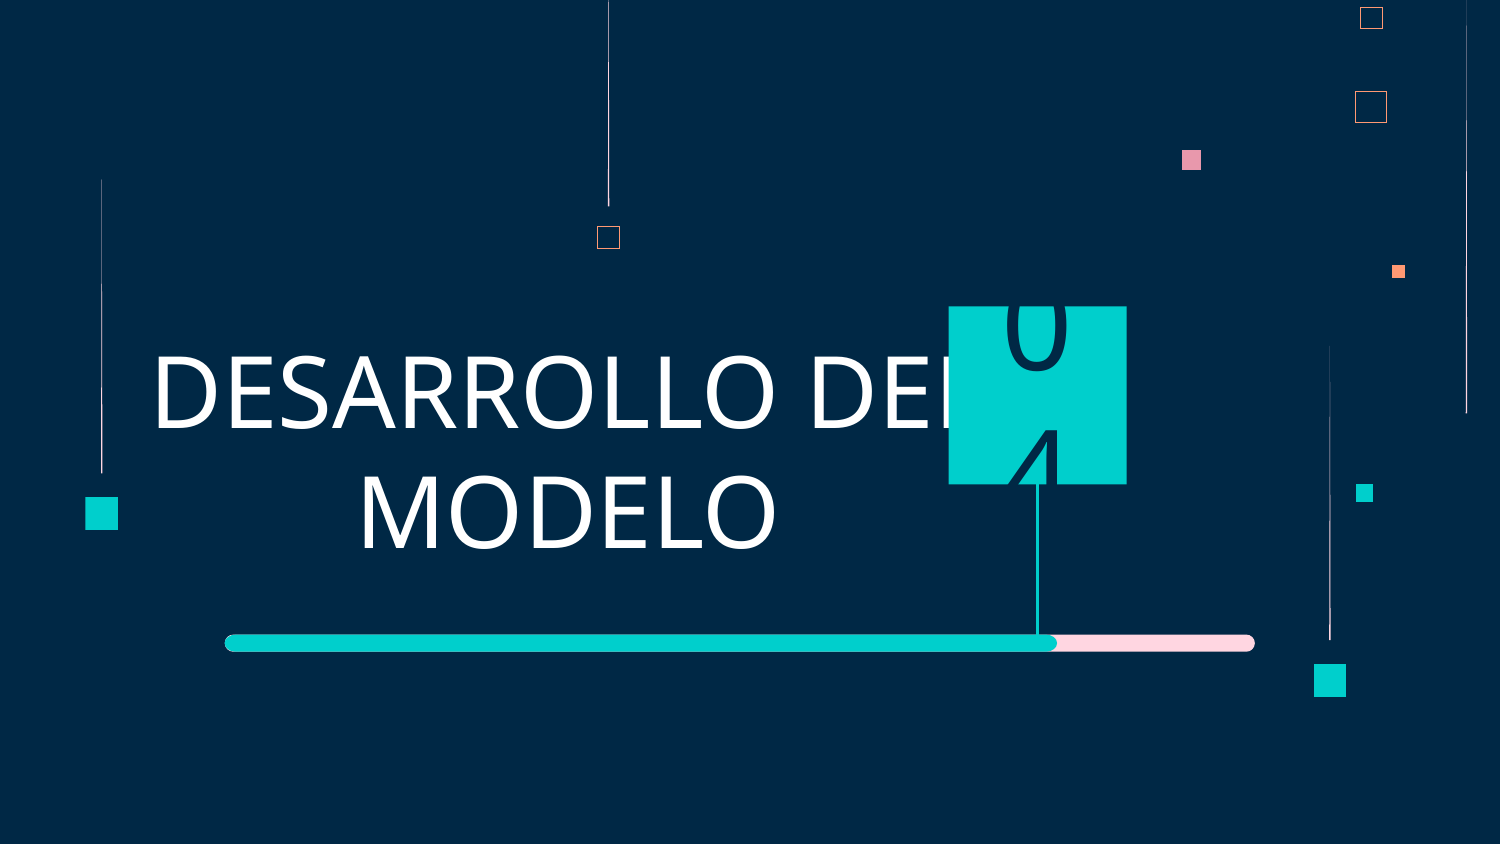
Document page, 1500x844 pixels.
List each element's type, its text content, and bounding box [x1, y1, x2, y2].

text_box [1049, 634, 1255, 652]
text_box [224, 634, 1058, 652]
title DESARROLLO DEL MODELO [103, 446, 1034, 584]
title 04 [957, 348, 1119, 443]
text_box [948, 306, 1127, 485]
